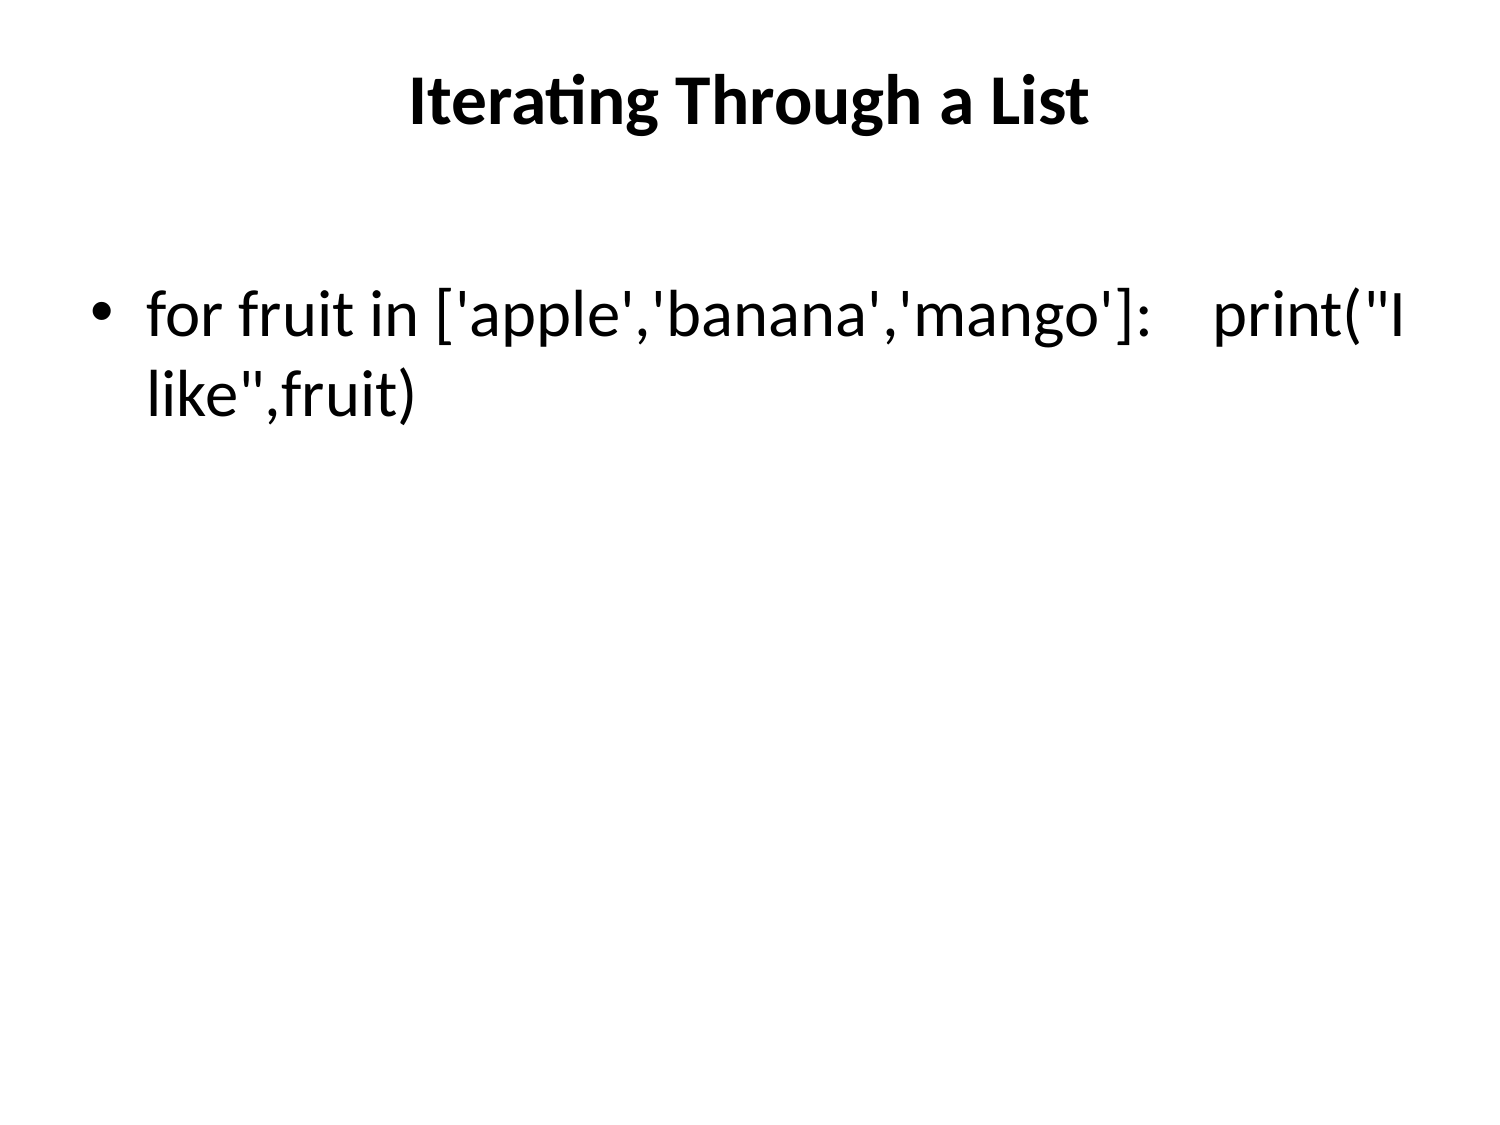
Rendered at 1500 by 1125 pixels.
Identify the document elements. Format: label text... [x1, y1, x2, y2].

title Iterating Through a List [75, 45, 1425, 233]
list for fruit in ['apple','banana','mango']: print("I like",fruit) [75, 262, 1425, 1005]
